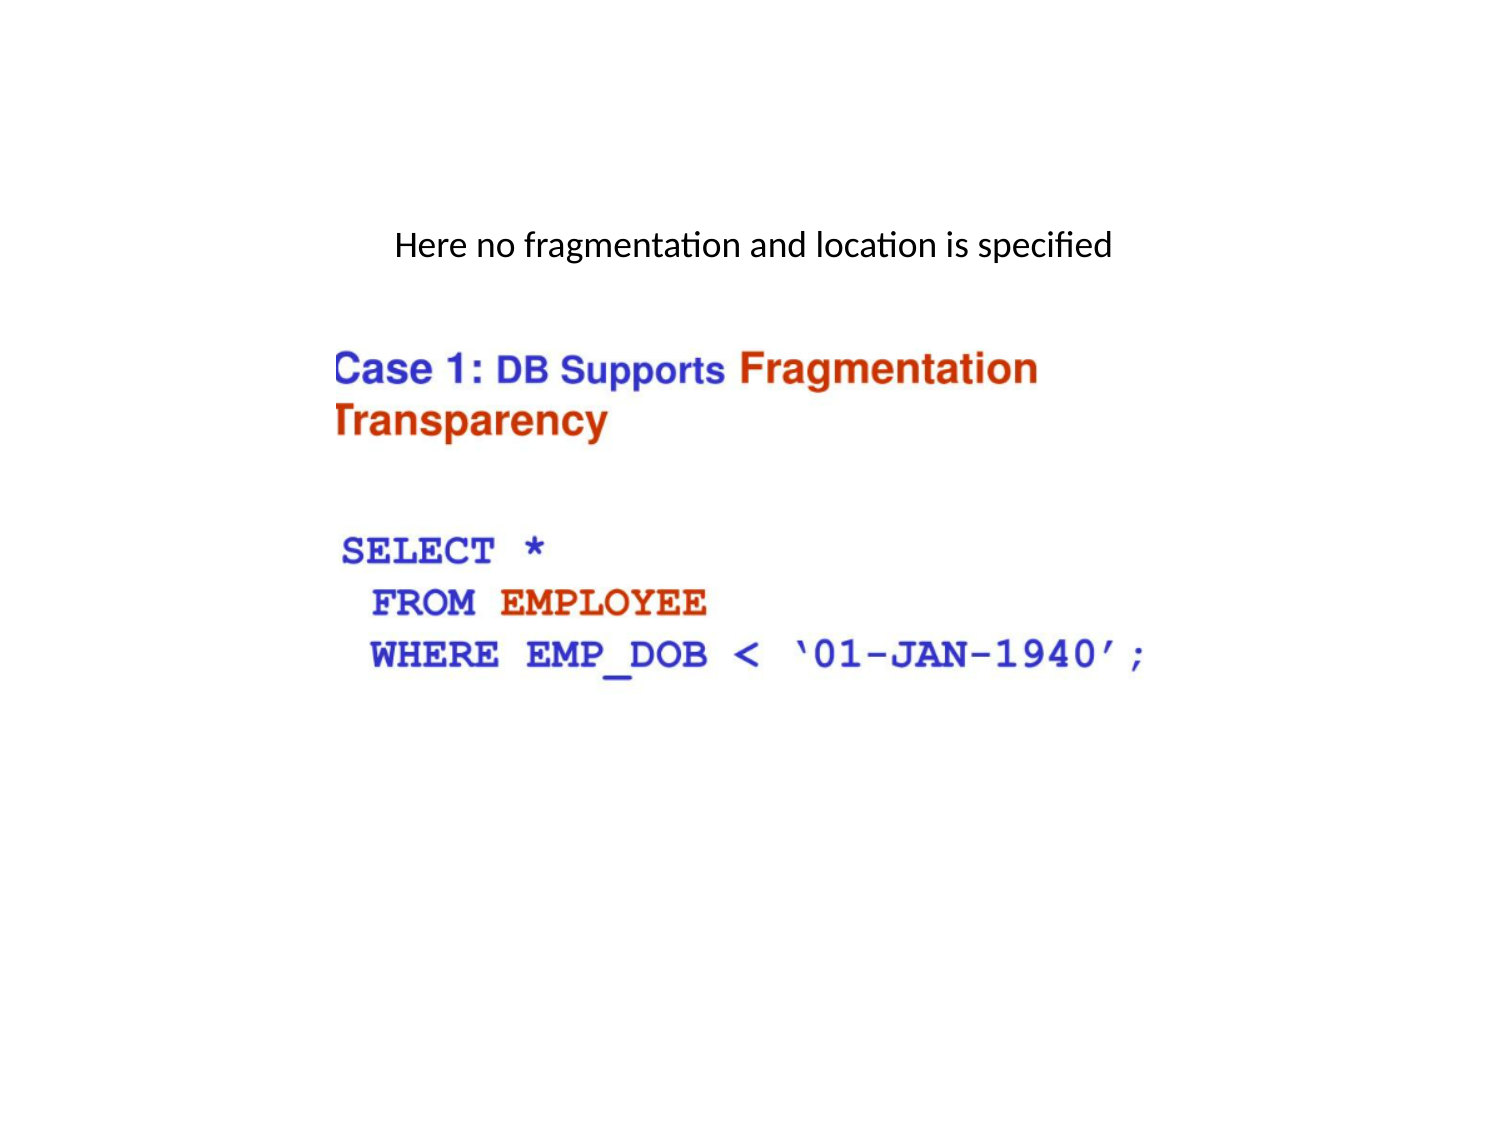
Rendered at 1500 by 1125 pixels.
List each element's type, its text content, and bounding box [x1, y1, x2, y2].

picture [335, 347, 1164, 778]
text_box Here no fragmentation and location is specified [379, 212, 1130, 273]
